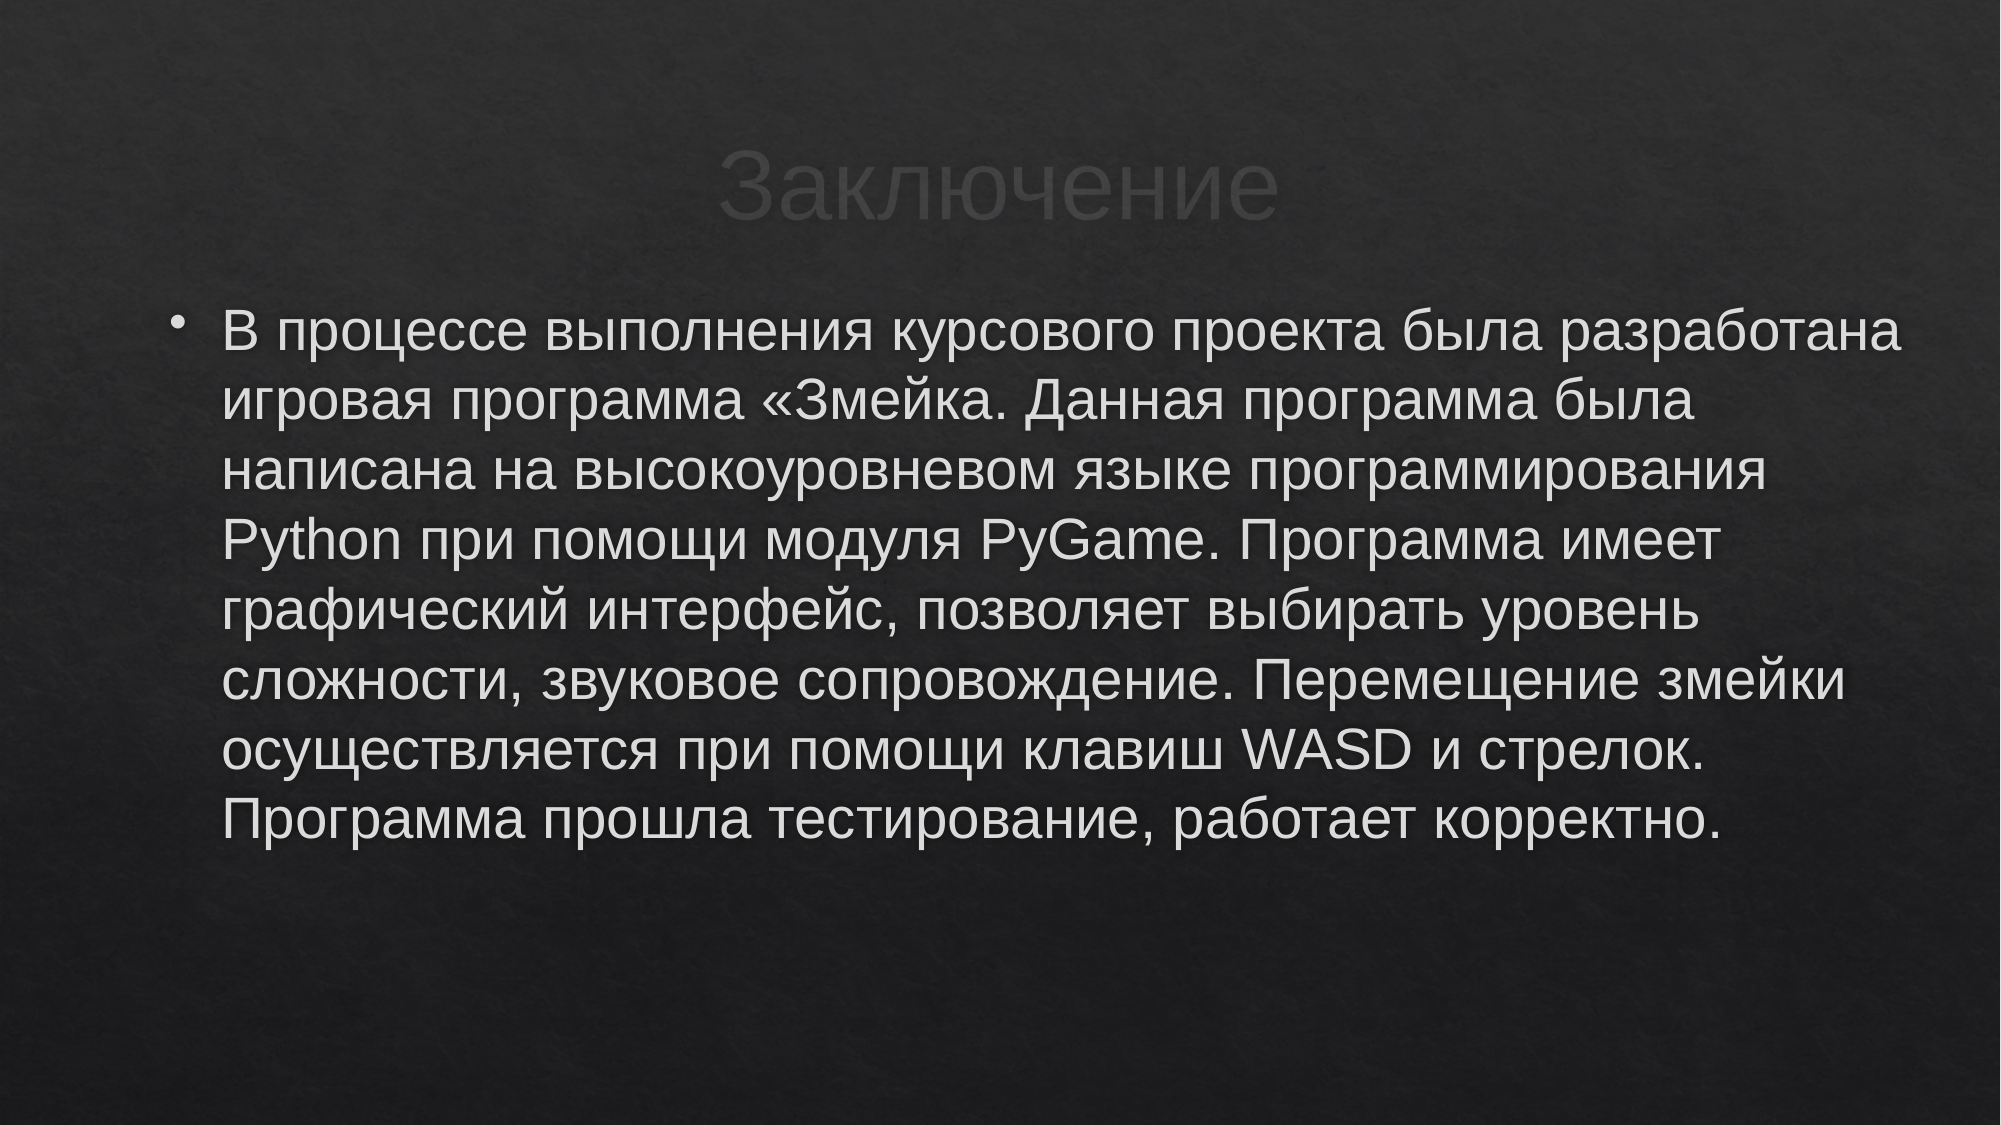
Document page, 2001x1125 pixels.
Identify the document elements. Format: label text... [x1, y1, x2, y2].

list В процессе выполнения курсового проекта была разработана игровая программа «Змейка. Данная программа была написана на высокоуровневом языке программирования Python при помощи модуля PyGame. Программа имеет графический интерфейс, позволяет выбирать уровень сложности, звуковое сопровождение. Перемещение змейки осуществляется при помощи клавиш WASD и стрелок. Программа прошла тестирование, работает корректно. [149, 284, 1950, 1052]
title Заключение [149, 99, 1849, 260]
